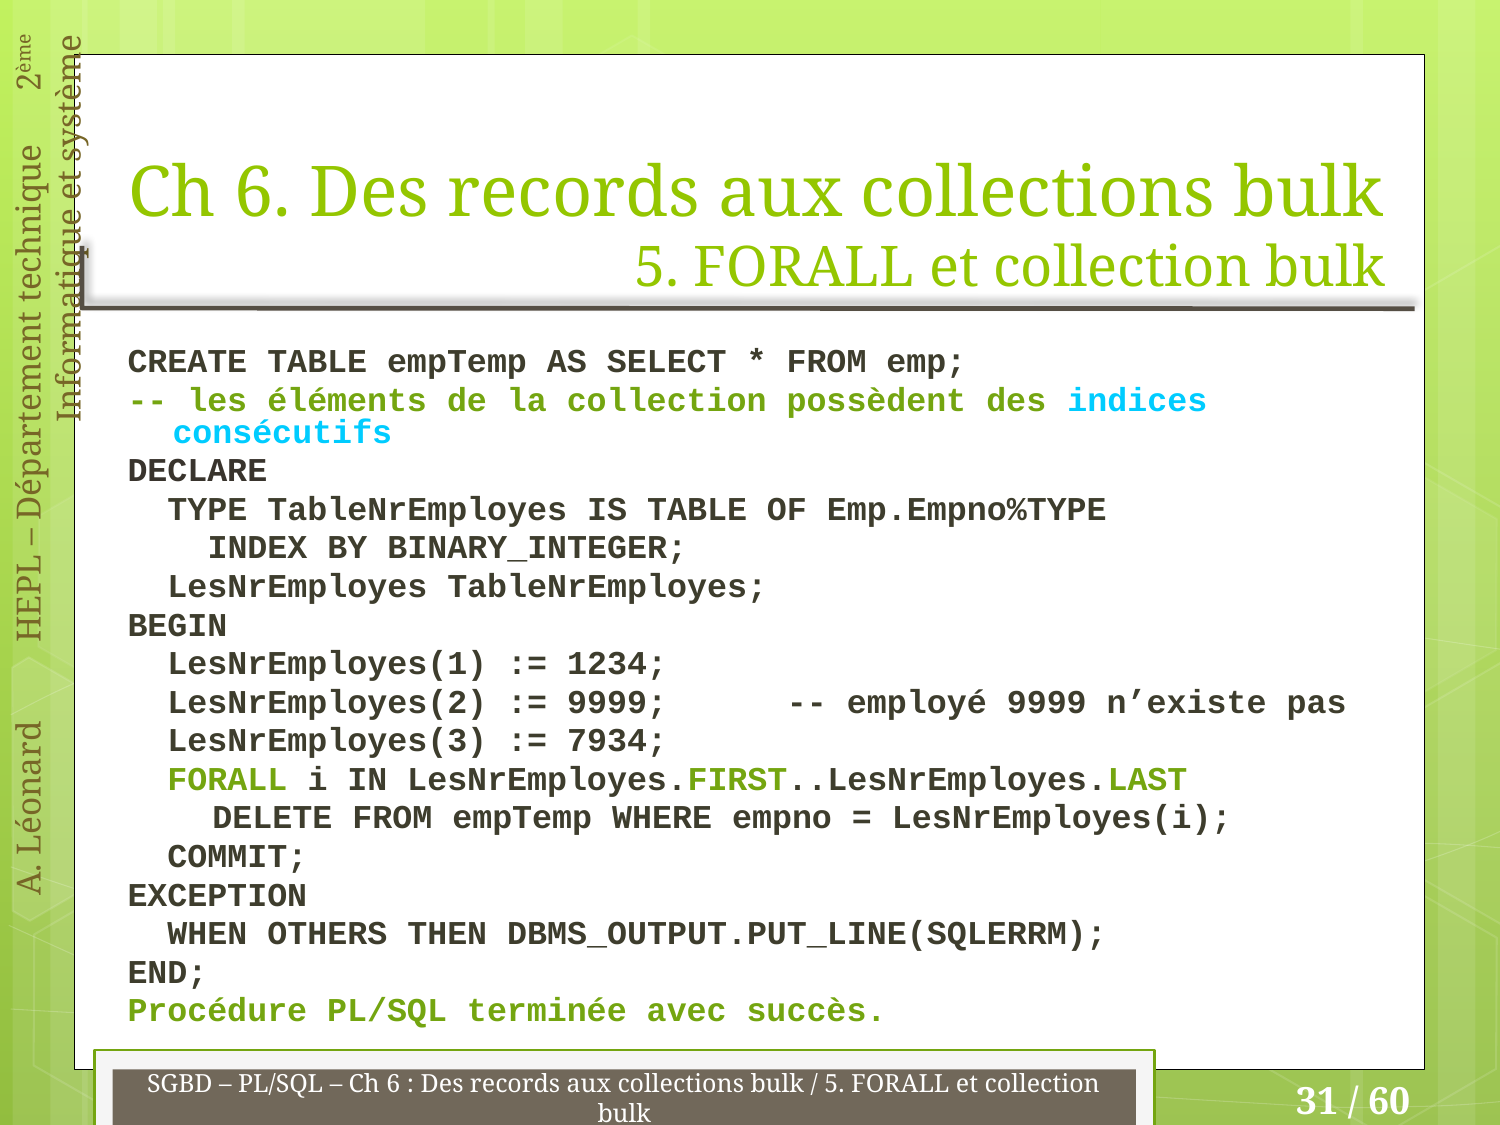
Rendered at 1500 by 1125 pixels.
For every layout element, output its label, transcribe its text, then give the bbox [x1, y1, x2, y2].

list CREATE TABLE empTemp AS SELECT * FROM emp; -- les éléments de la collection possèdent des indices consécutifs DECLARE TYPE TableNrEmployes IS TABLE OF Emp.Empno%TYPE INDEX BY BINARY_INTEGER; LesNrEmployes TableNrEmployes; BEGIN LesNrEmployes(1) := 1234; LesNrEmployes(2) := 9999; -- employé 9999 n’existe pas LesNrEmployes(3) := 7934; FORALL i IN LesNrEmployes.FIRST..LesNrEmployes.LAST DELETE FROM empTemp WHERE empno = LesNrEmployes(i); COMMIT; EXCEPTION WHEN OTHERS THEN DBMS_OUTPUT.PUT_LINE(SQLERRM); END; Procédure PL/SQL terminée avec succès. [101, 313, 1421, 1062]
title Ch 6. Des records aux collections bulk 5. FORALL et collection bulk [88, 118, 1401, 306]
footer SGBD – PL/SQL – Ch 6 : Des records aux collections bulk / 5. FORALL et collection bulk [112, 1067, 1136, 1125]
